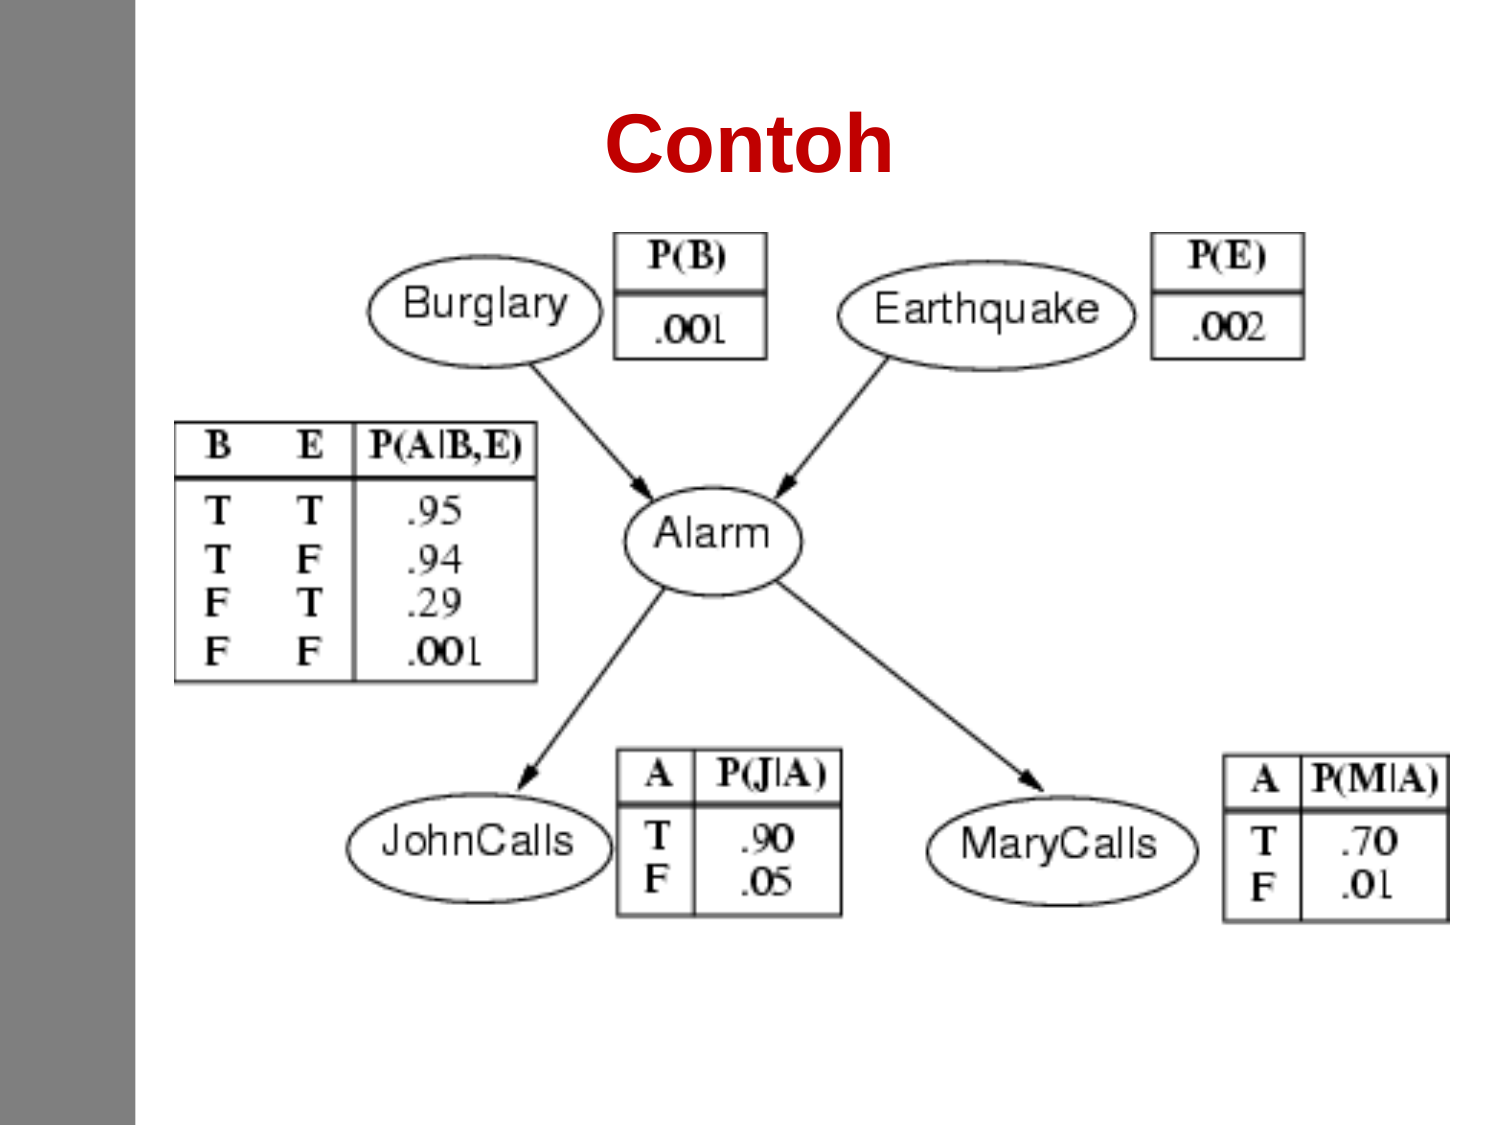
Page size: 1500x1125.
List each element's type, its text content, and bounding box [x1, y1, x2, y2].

title Contoh [75, 45, 1425, 233]
picture [174, 232, 1451, 928]
